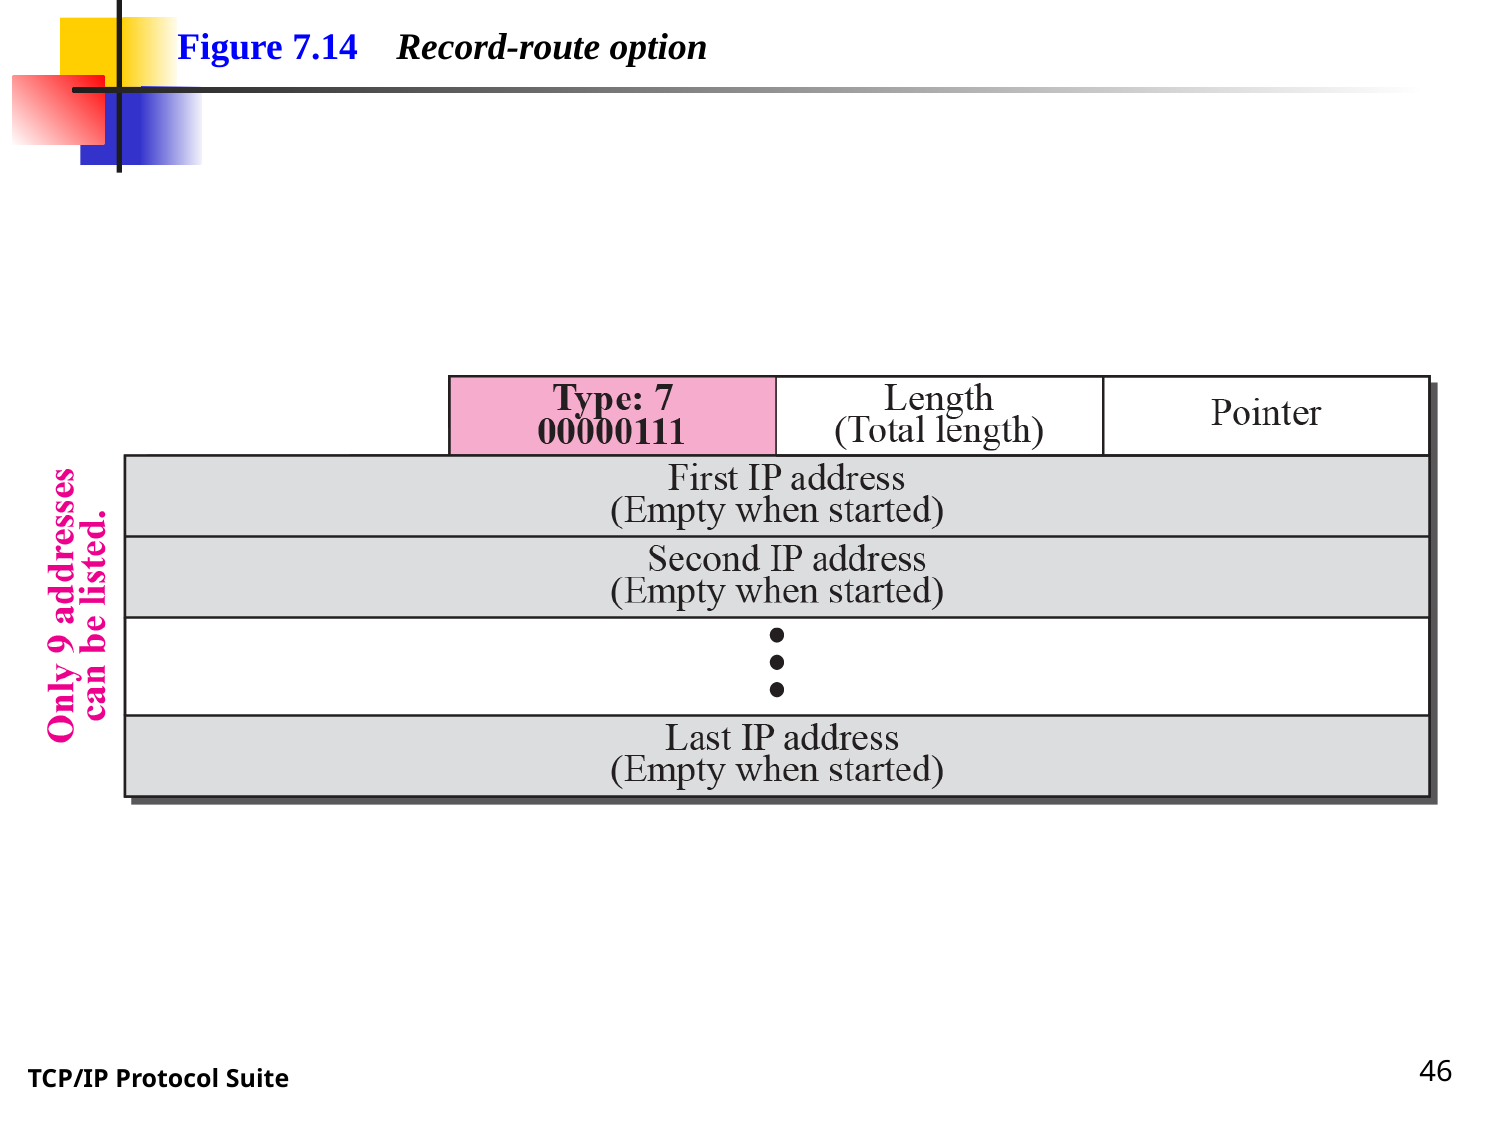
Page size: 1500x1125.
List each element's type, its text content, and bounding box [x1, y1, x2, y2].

text_box [122, 93, 141, 165]
text_box Figure 7.14 Record-route option [162, 14, 1100, 75]
text_box [80, 93, 116, 165]
text_box [122, 17, 177, 86]
text_box [12, 75, 105, 145]
text_box [72, 87, 1423, 93]
text_box [60, 17, 116, 86]
text_box [141, 93, 202, 165]
text_box [116, 0, 122, 87]
footer TCP/IP Protocol Suite [12, 1025, 488, 1100]
slide_number 46 [1155, 1024, 1468, 1100]
text_box [116, 93, 122, 173]
picture [41, 375, 1438, 805]
